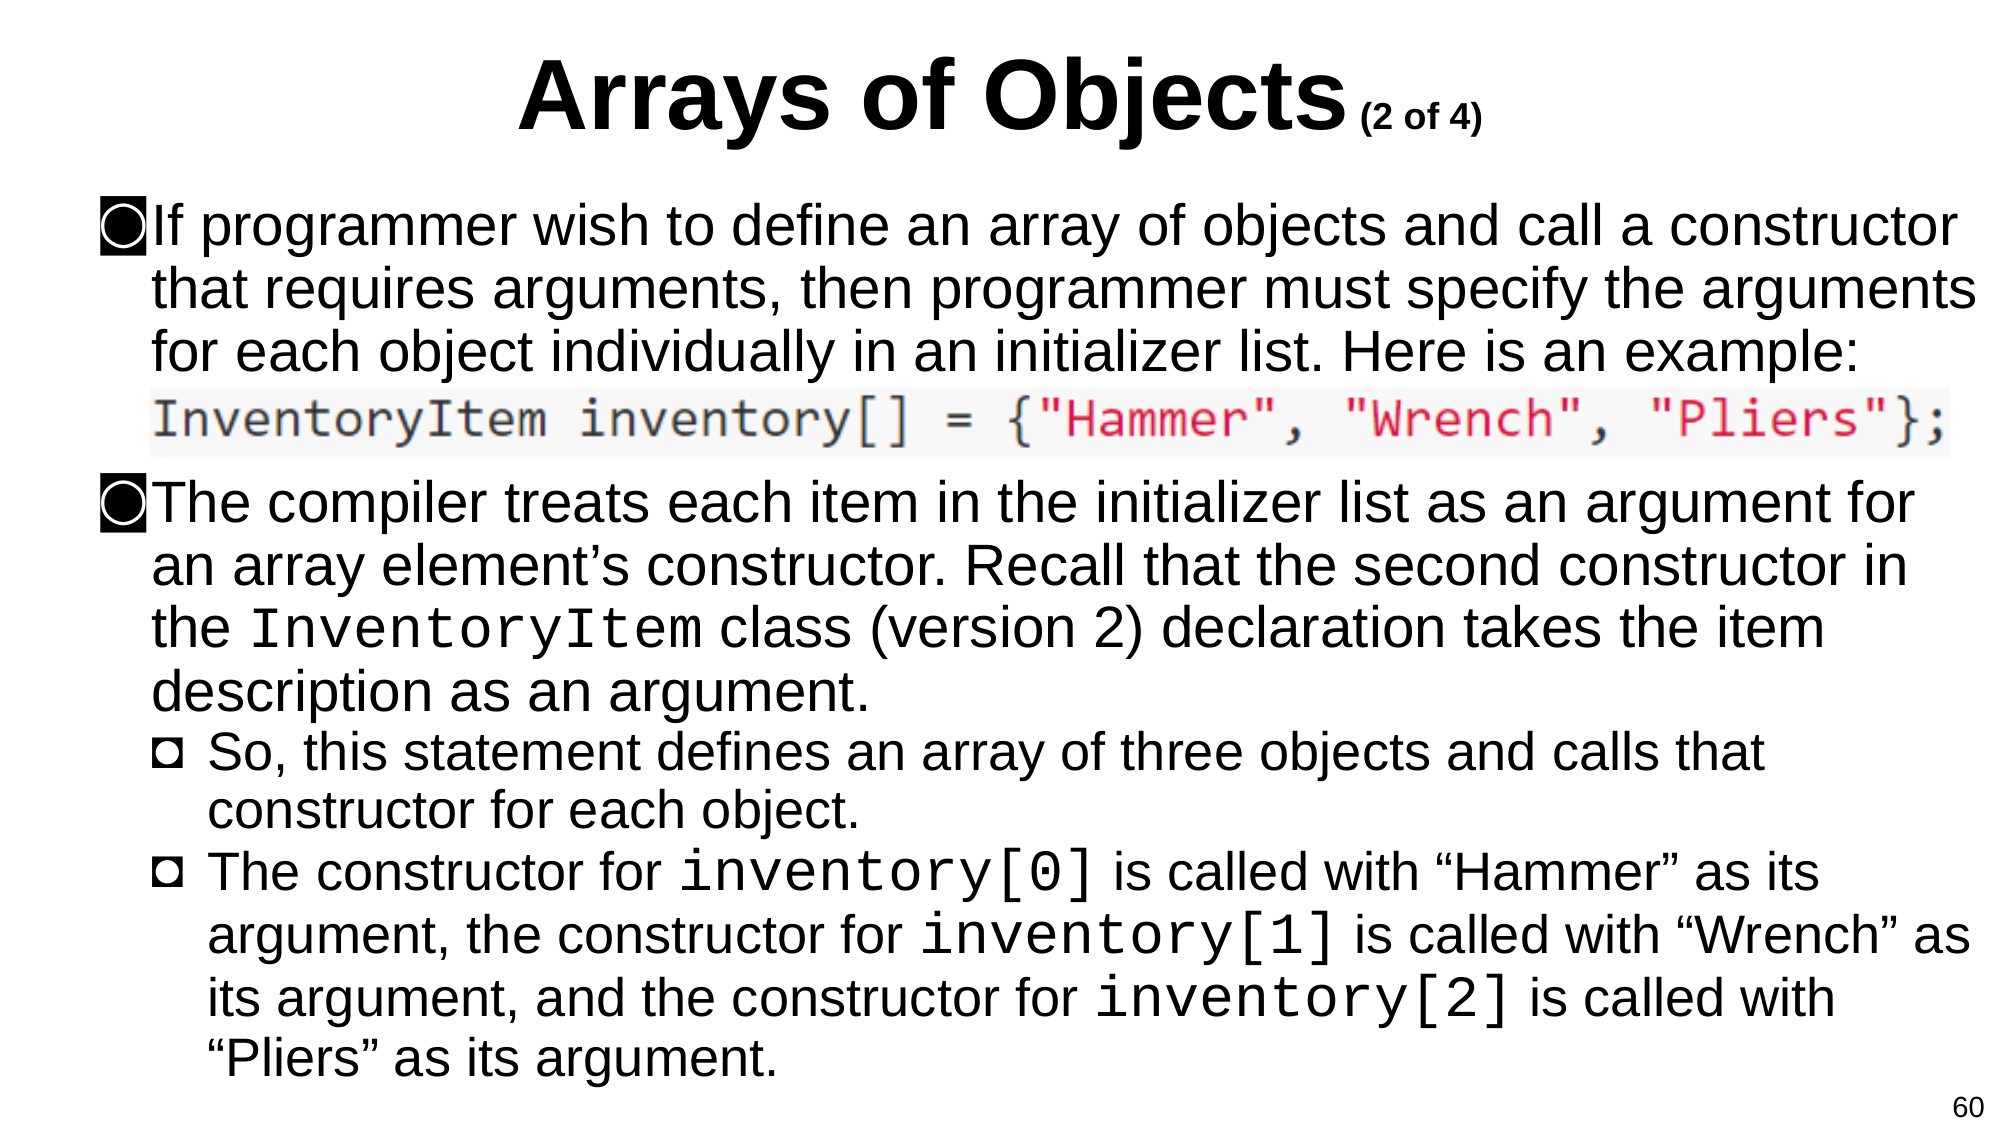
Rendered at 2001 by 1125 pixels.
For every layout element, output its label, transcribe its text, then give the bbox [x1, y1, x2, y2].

slide_number 60 [1909, 1087, 2000, 1125]
picture [149, 387, 1951, 457]
list If programmer wish to define an array of objects and call a constructor that requires arguments, then programmer must specify the arguments for each object individually in an initializer list. Here is an example: The compiler treats each item in the initializer list as an argument for an array element’s constructor. Recall that the second constructor in the InventoryItem class (version 2) declaration takes the item description as an argument. So, this statement defines an array of three objects and calls that constructor for each object. The constructor for inventory[0] is called with “Hammer” as its argument, the constructor for inventory[1] is called with “Wrench” as its argument, and the constructor for inventory[2] is called with “Pliers” as its argument. [80, 187, 2000, 1088]
title Arrays of Objects (2 of 4) [0, 0, 2000, 180]
